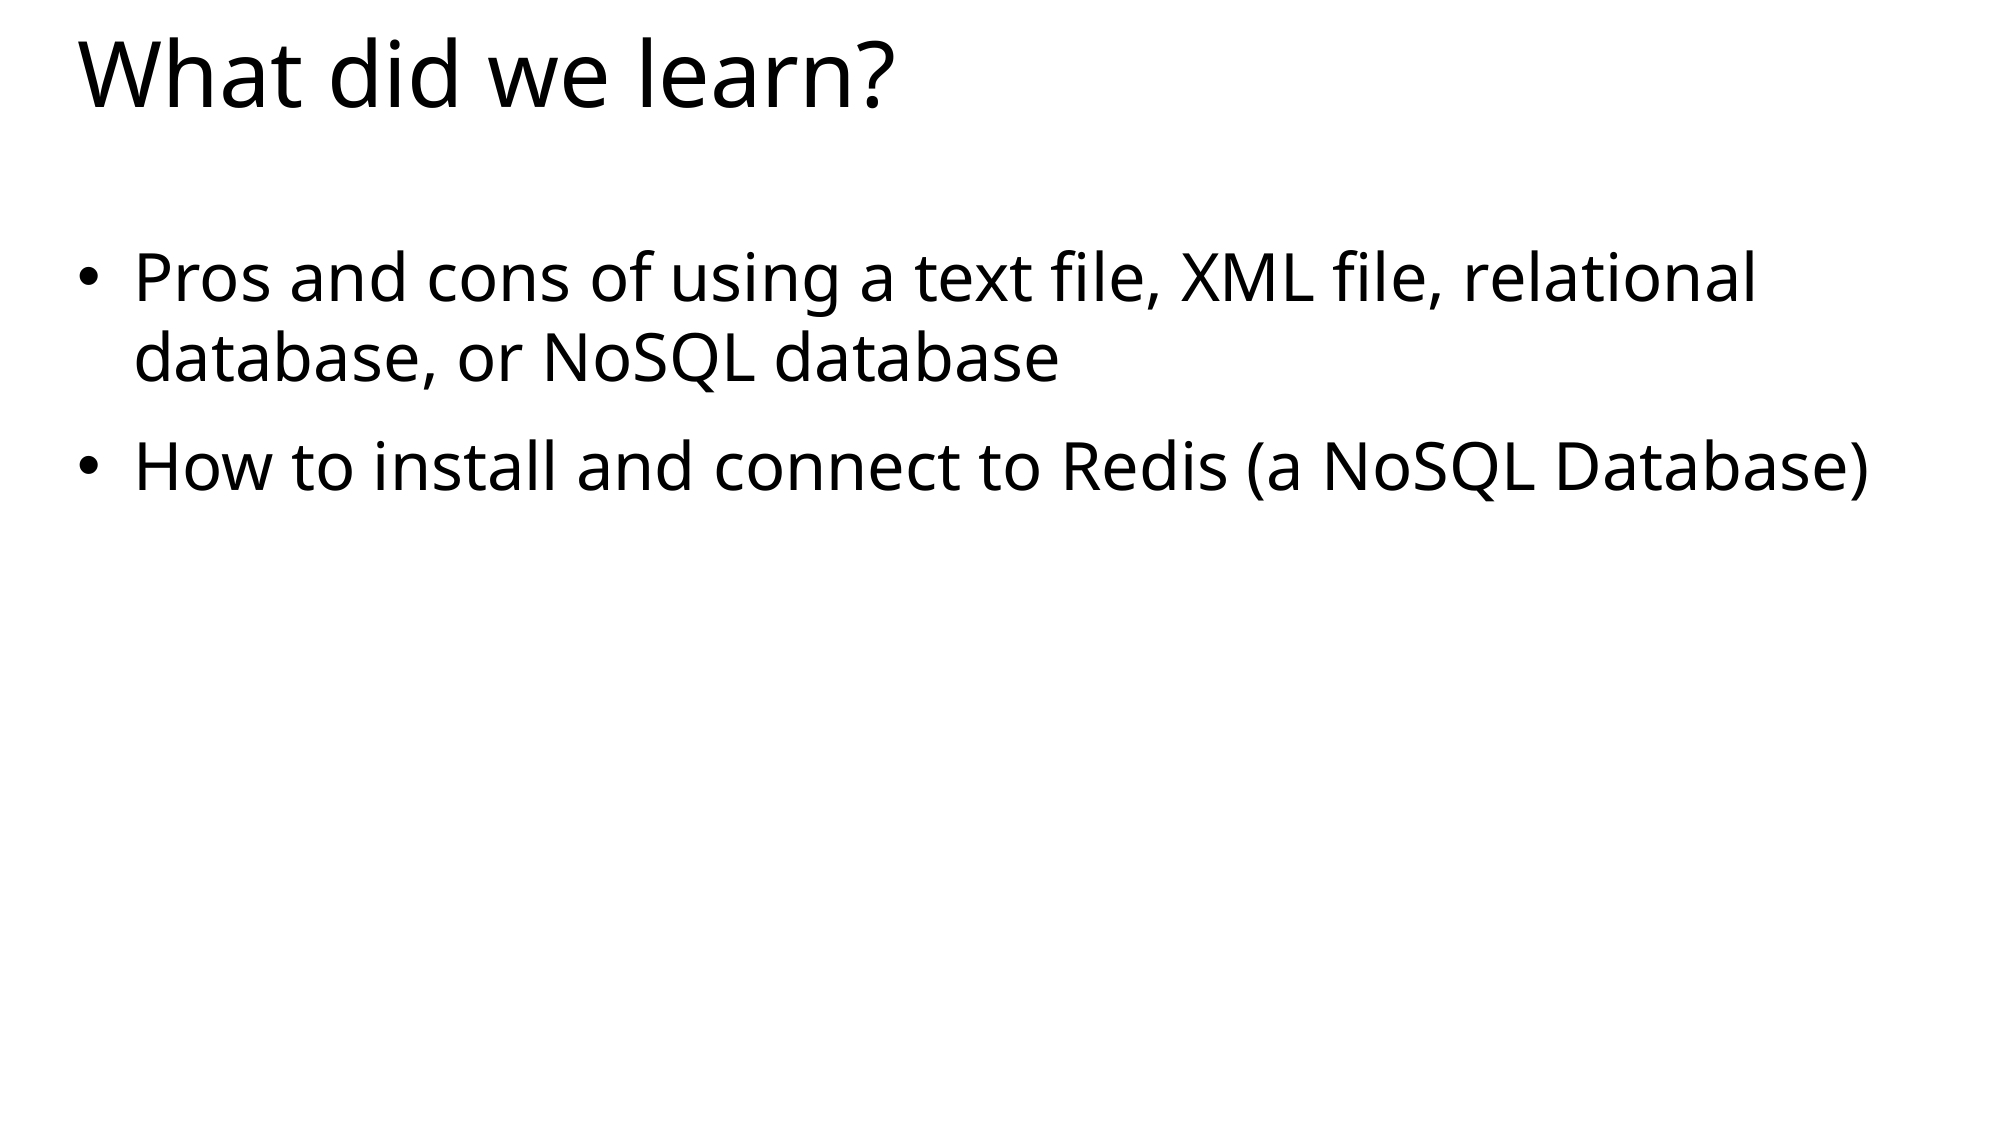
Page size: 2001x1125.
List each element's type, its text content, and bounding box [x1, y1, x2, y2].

list Pros and cons of using a text file, XML file, relational database, or NoSQL database How to install and connect to Redis (a NoSQL Database) [62, 227, 1953, 1096]
title What did we learn? [62, 29, 1953, 205]
